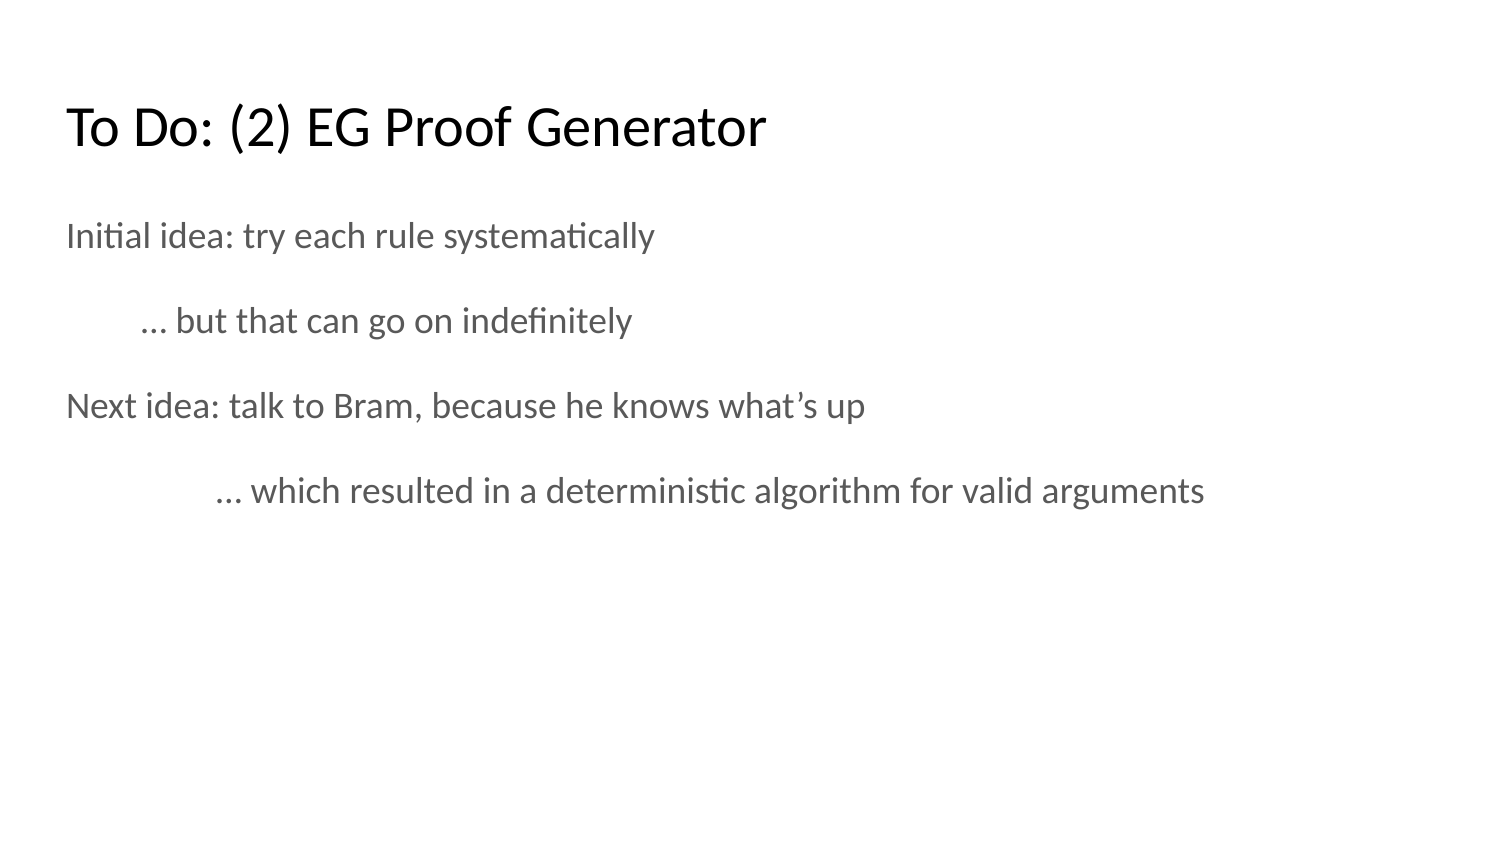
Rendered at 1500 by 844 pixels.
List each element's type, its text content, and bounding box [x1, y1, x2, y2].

list Initial idea: try each rule systematically … but that can go on indefinitely Next idea: talk to Bram, because he knows what’s up … which resulted in a deterministic algorithm for valid arguments [51, 189, 1449, 750]
title To Do: (2) EG Proof Generator [51, 72, 1449, 167]
